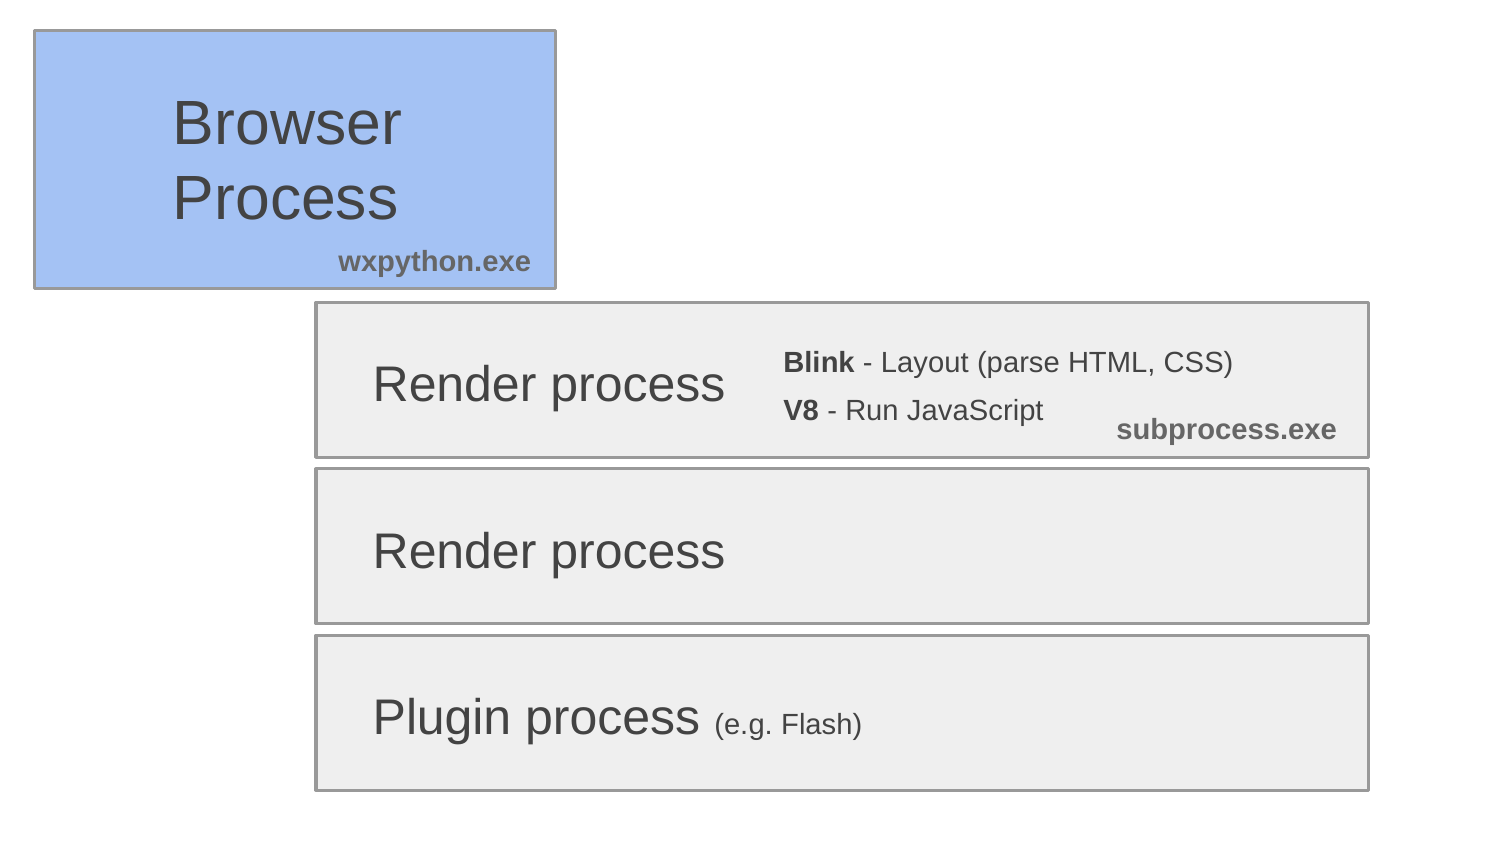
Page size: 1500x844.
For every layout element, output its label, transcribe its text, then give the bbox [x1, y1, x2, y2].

text_box Render process [357, 503, 833, 590]
text_box V8 - Run JavaScript [768, 376, 1210, 425]
text_box subprocess.exe [1101, 395, 1359, 450]
text_box [315, 635, 1369, 791]
text_box [34, 30, 556, 289]
text_box Blink - Layout (parse HTML, CSS) [768, 328, 1257, 377]
text_box [315, 302, 1369, 458]
text_box Render process [357, 336, 768, 423]
text_box Plugin process (e.g. Flash) [357, 669, 1157, 756]
text_box Browser Process [157, 66, 458, 239]
text_box [315, 468, 1369, 624]
text_box wxpython.exe [323, 227, 564, 282]
